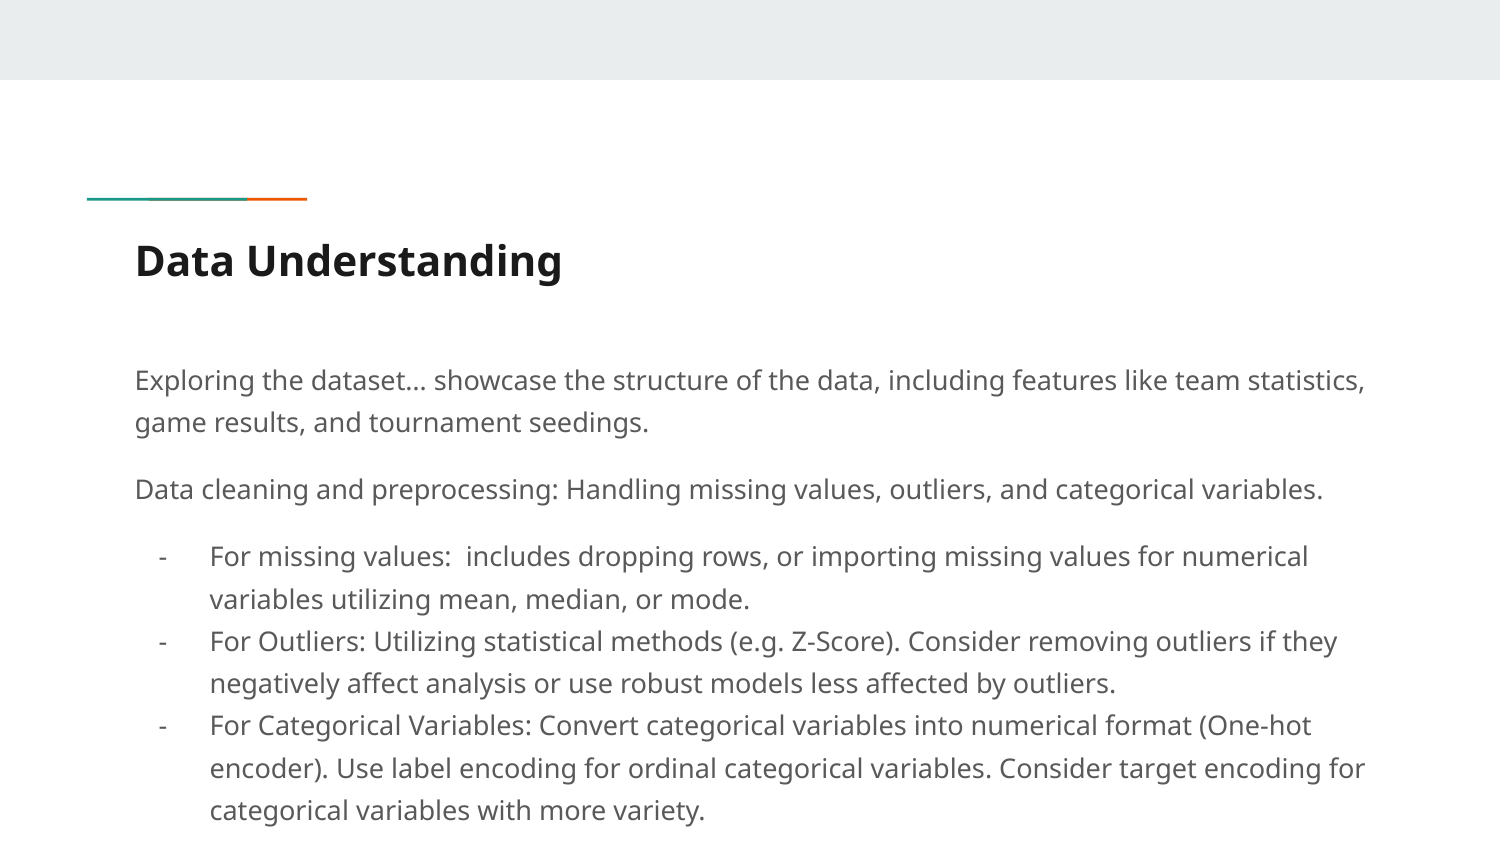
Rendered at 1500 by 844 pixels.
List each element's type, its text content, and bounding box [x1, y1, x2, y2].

title Data Understanding [119, 216, 1381, 305]
list Exploring the dataset… showcase the structure of the data, including features like team statistics, game results, and tournament seedings. Data cleaning and preprocessing: Handling missing values, outliers, and categorical variables. For missing values: includes dropping rows, or importing missing values for numerical variables utilizing mean, median, or mode. For Outliers: Utilizing statistical methods (e.g. Z-Score). Consider removing outliers if they negatively affect analysis or use robust models less affected by outliers. For Categorical Variables: Convert categorical variables into numerical format (One-hot encoder). Use label encoding for ordinal categorical variables. Consider target encoding for categorical variables with more variety. [119, 341, 1381, 844]
